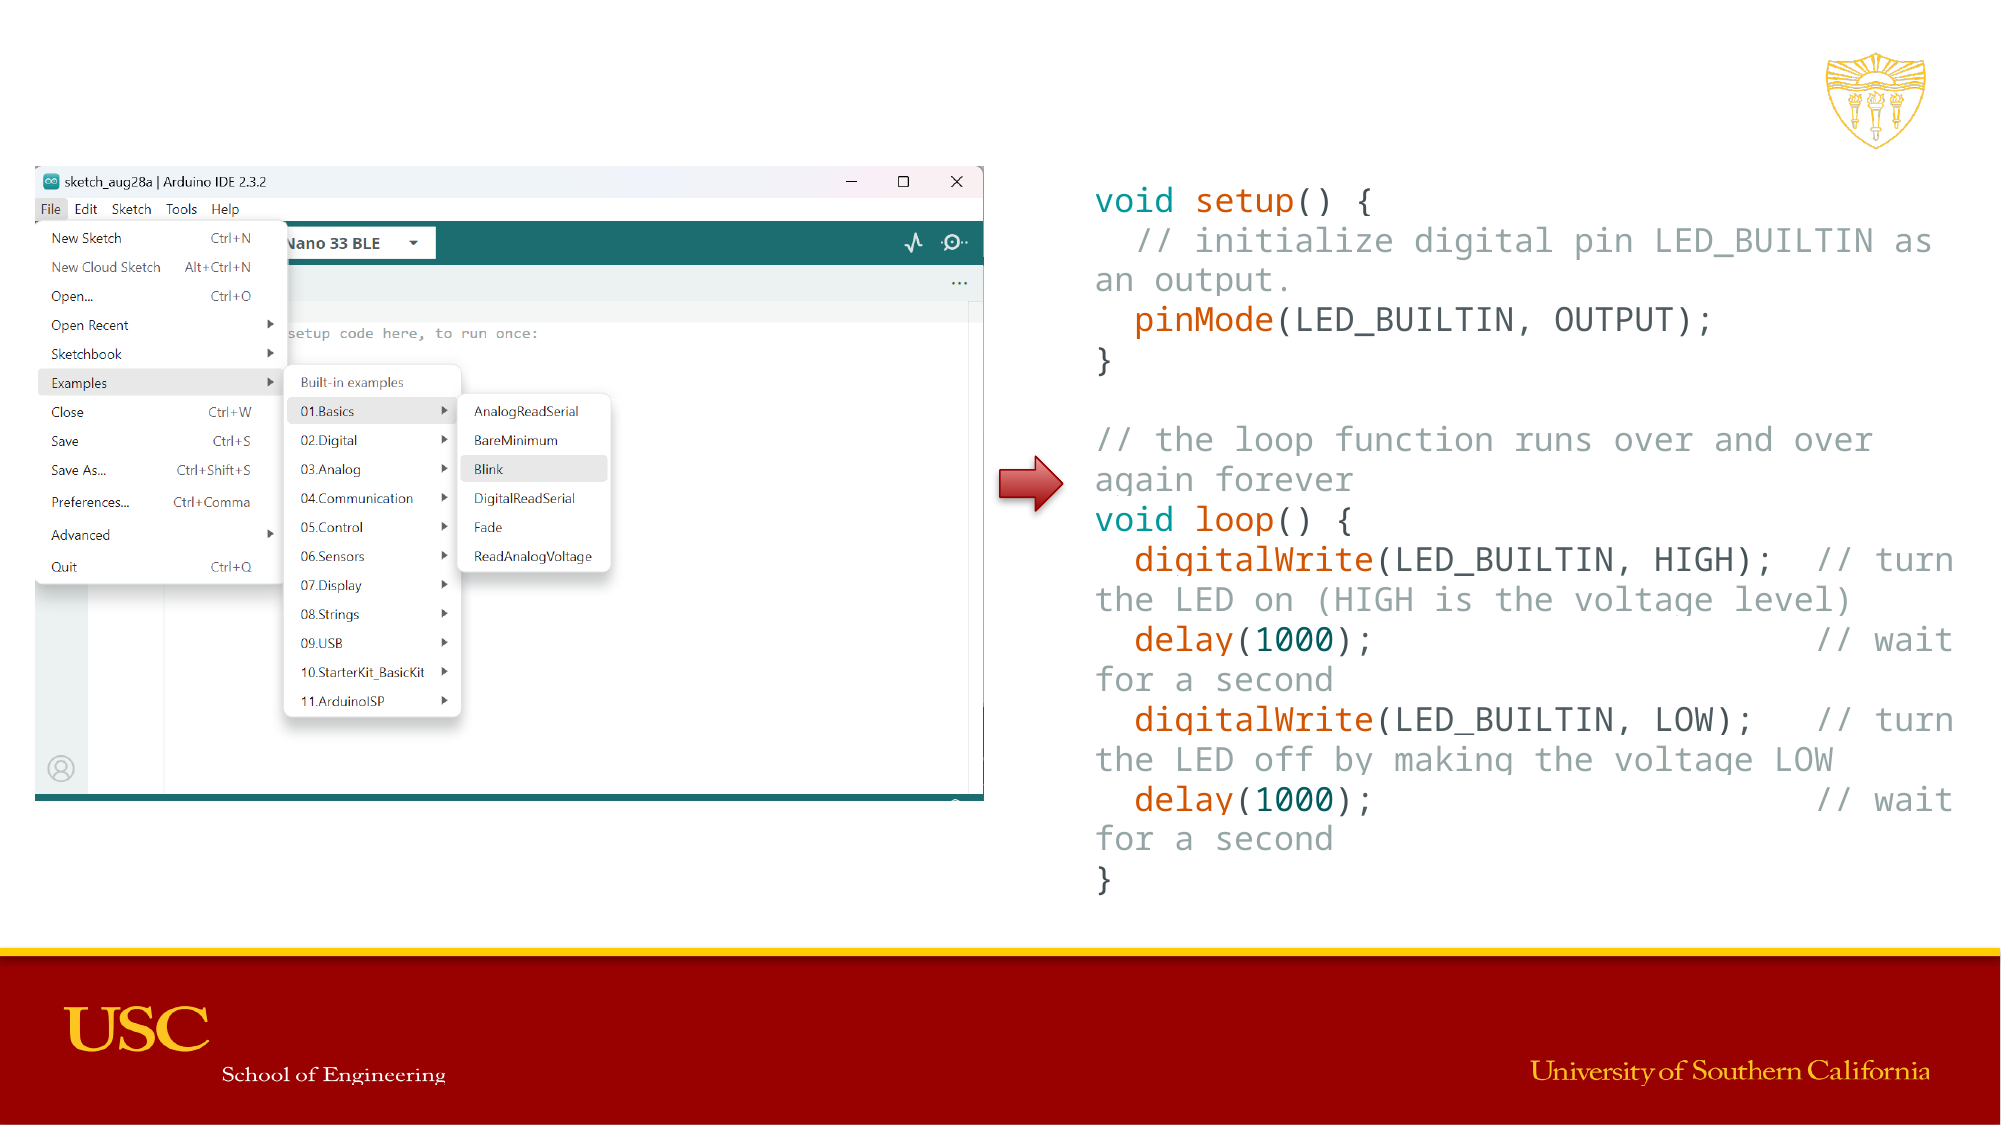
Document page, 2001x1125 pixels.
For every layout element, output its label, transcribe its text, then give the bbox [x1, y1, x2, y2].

text_box [999, 455, 1064, 512]
picture [35, 166, 984, 801]
text_box void setup() { // initialize digital pin LED_BUILTIN as an output. pinMode(LED_BUILTIN, OUTPUT); } // the loop function runs over and over again forever void loop() { digitalWrite(LED_BUILTIN, HIGH); // turn the LED on (HIGH is the voltage level) delay(1000); // wait for a second digitalWrite(LED_BUILTIN, LOW); // turn the LED off by making the voltage LOW delay(1000); // wait for a second } [1079, 171, 2000, 905]
